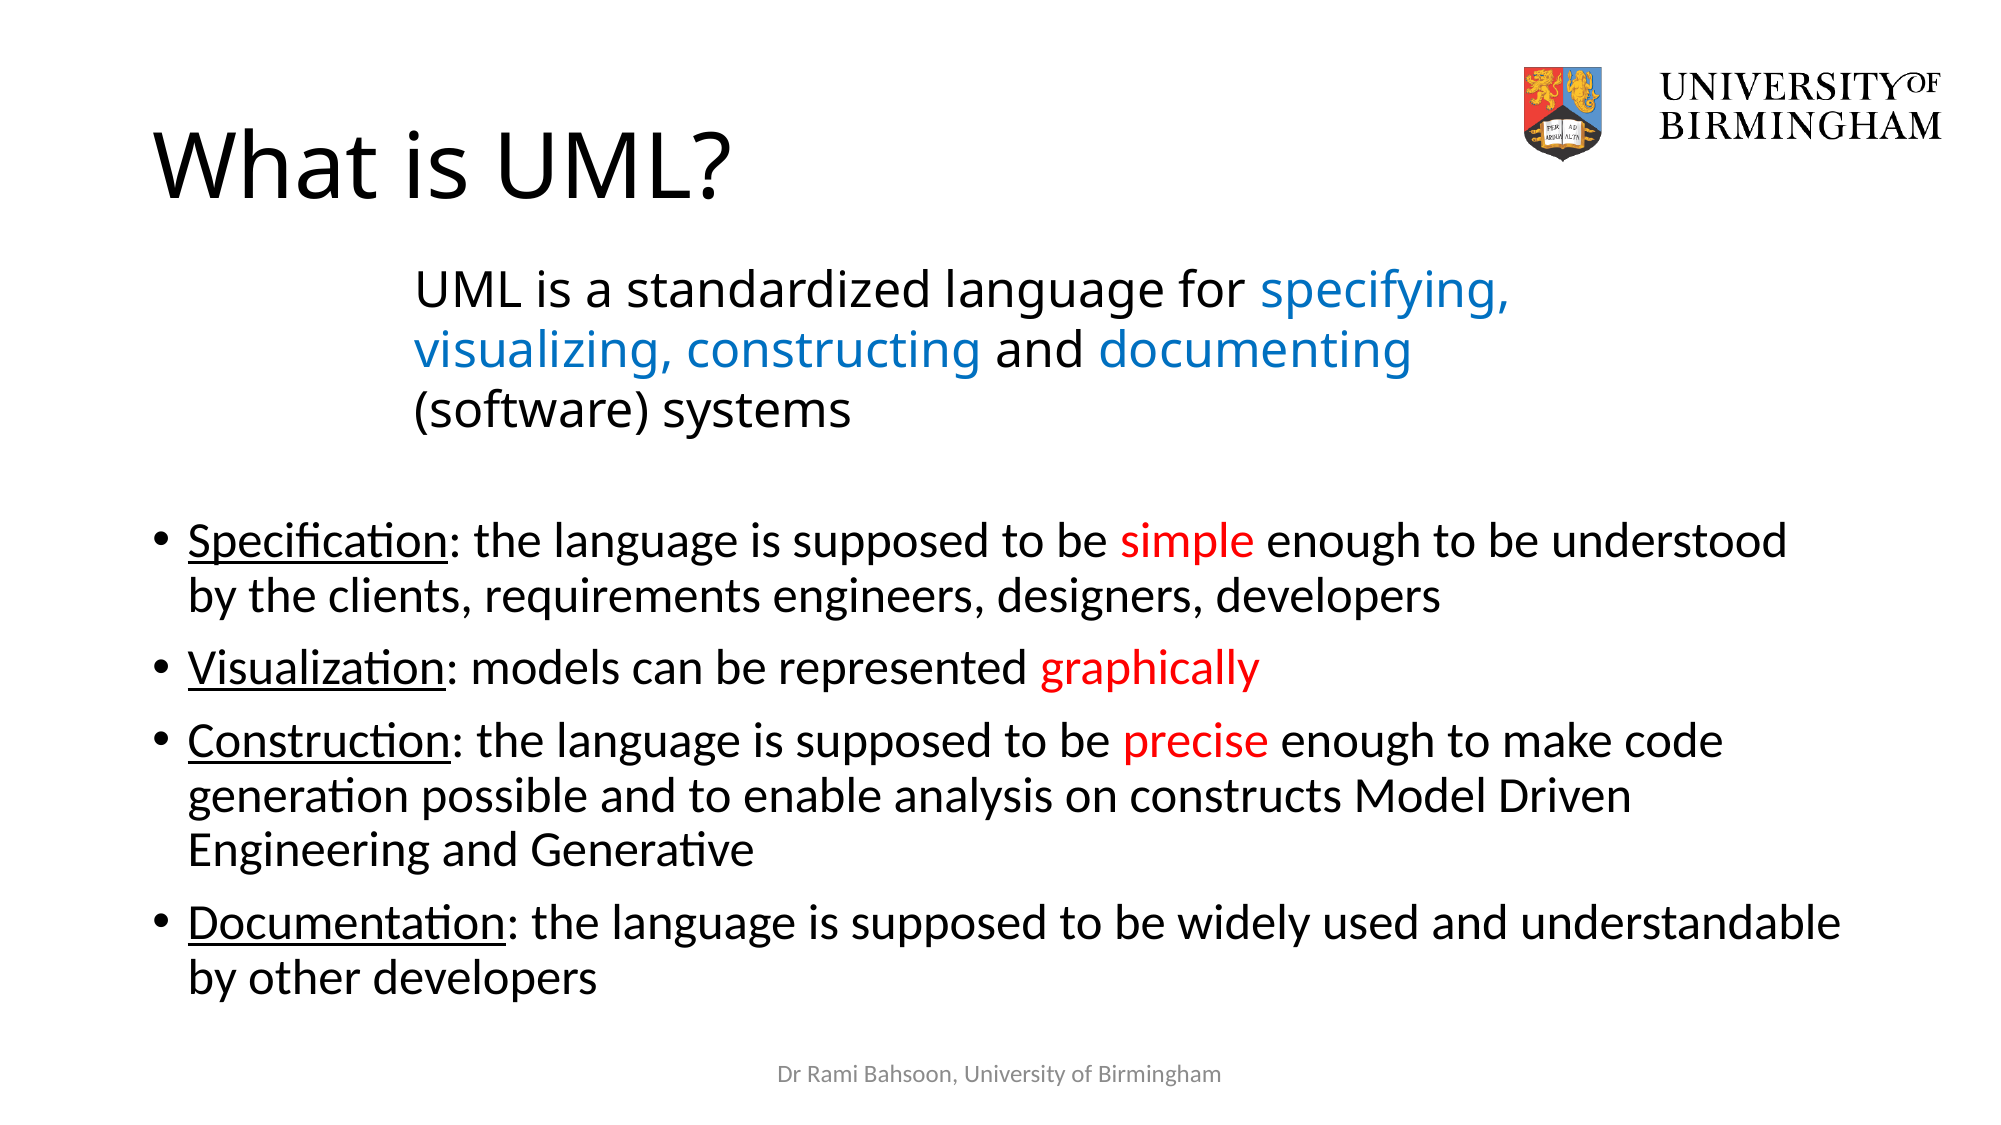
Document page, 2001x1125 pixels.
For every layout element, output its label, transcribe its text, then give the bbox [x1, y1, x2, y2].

text_box UML is a standardized language for specifying, visualizing, constructing and documenting (software) systems [399, 250, 1533, 445]
list Specification: the language is supposed to be simple enough to be understood by the clients, requirements engineers, designers, developers Visualization: models can be represented graphically Construction: the language is supposed to be precise enough to make code generation possible and to enable analysis on constructs Model Driven Engineering and Generative Documentation: the language is supposed to be widely used and understandable by other developers [137, 506, 1863, 1014]
footer Dr Rami Bahsoon, University of Birmingham [662, 1042, 1338, 1103]
title What is UML? [137, 59, 1863, 278]
picture [1516, 59, 1948, 168]
